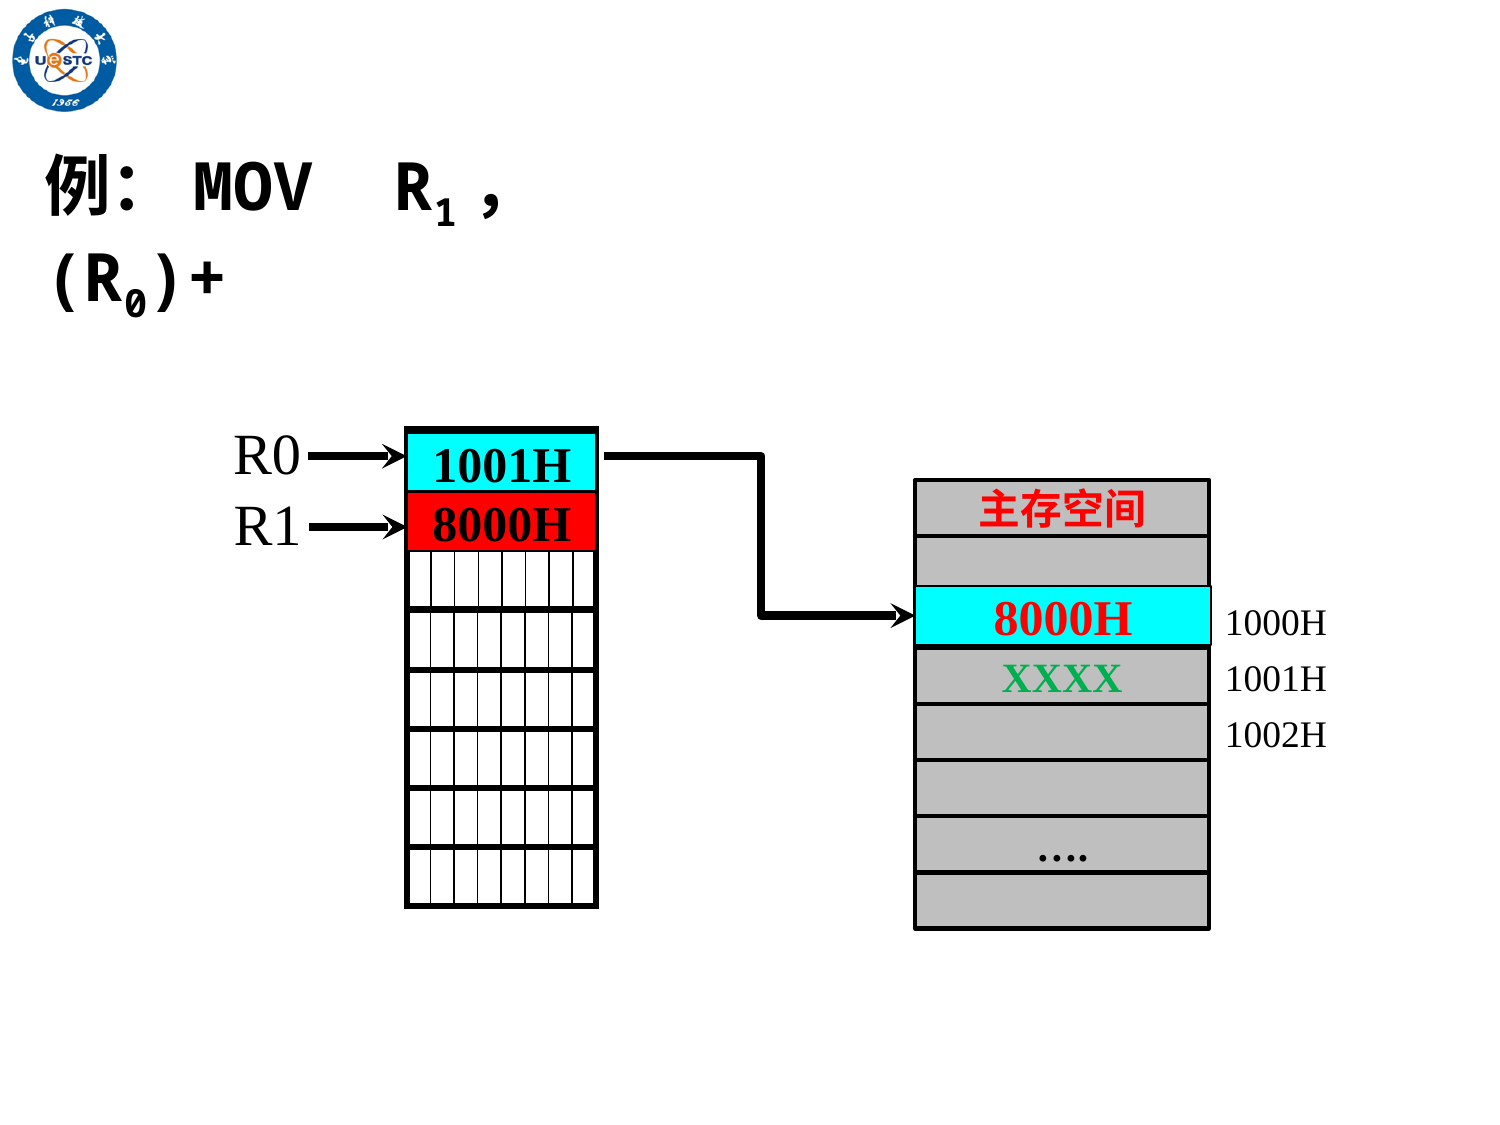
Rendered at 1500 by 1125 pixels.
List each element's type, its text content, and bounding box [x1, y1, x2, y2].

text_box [406, 429, 597, 907]
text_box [608, 455, 916, 616]
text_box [218, 479, 401, 566]
text_box 例：MOV R1，(R0)+ [29, 135, 727, 333]
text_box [217, 408, 407, 479]
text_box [915, 479, 1354, 929]
picture [5, 7, 124, 114]
